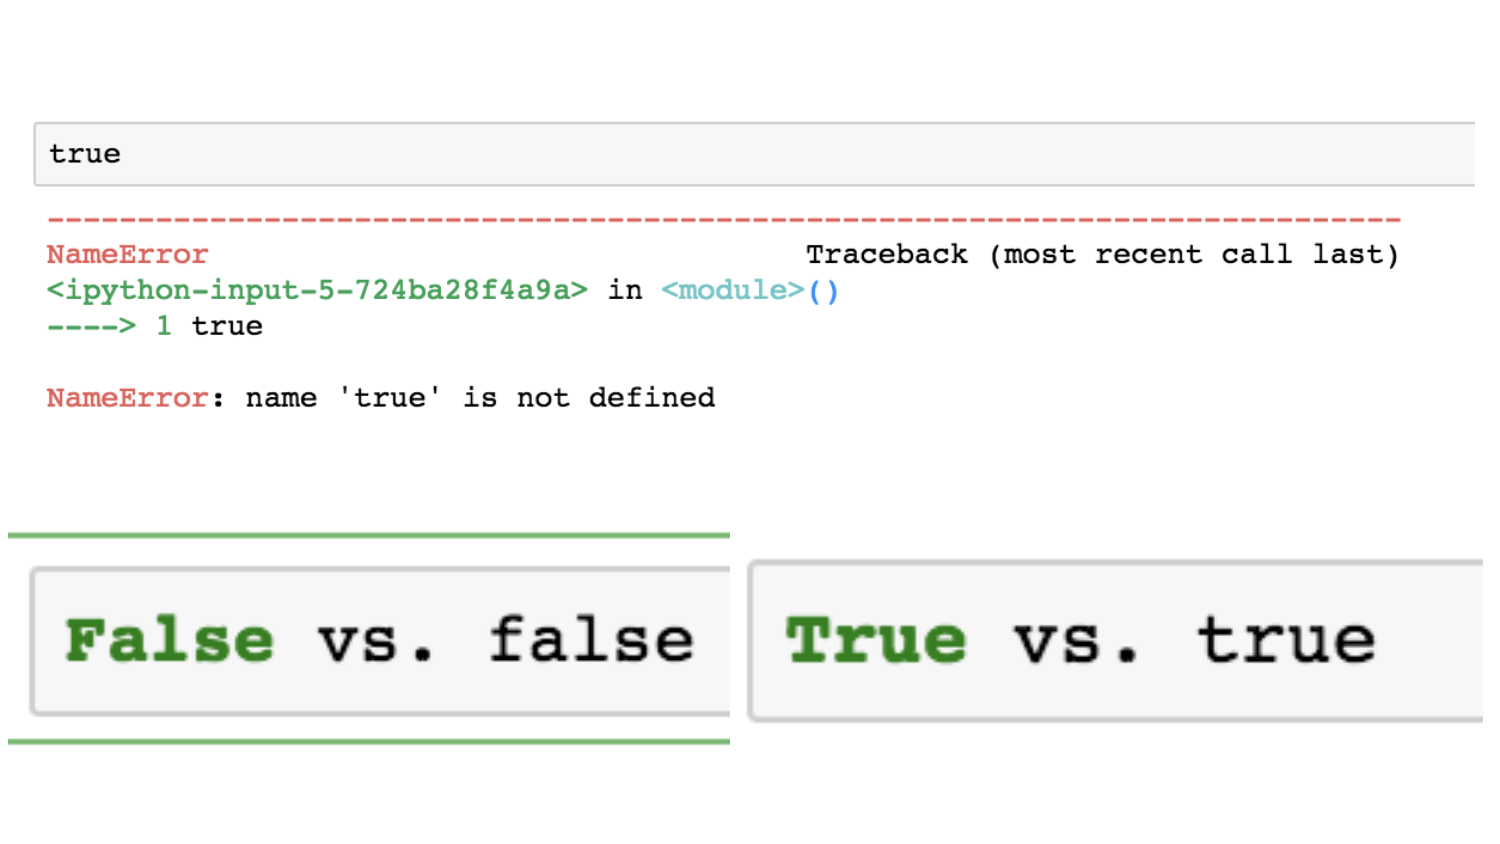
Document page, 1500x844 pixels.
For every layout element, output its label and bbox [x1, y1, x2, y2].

picture [8, 527, 1483, 760]
picture [24, 110, 1476, 445]
